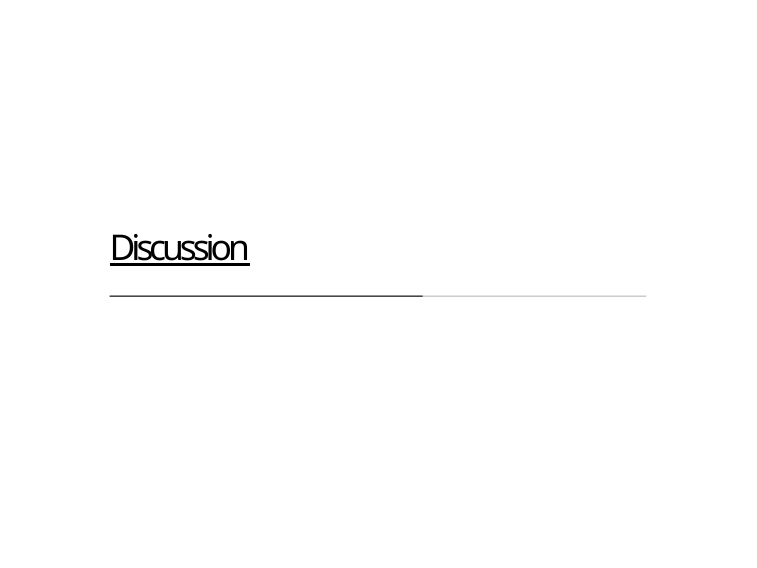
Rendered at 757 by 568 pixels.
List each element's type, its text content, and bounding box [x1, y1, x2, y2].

text_box Discussion [107, 222, 282, 274]
